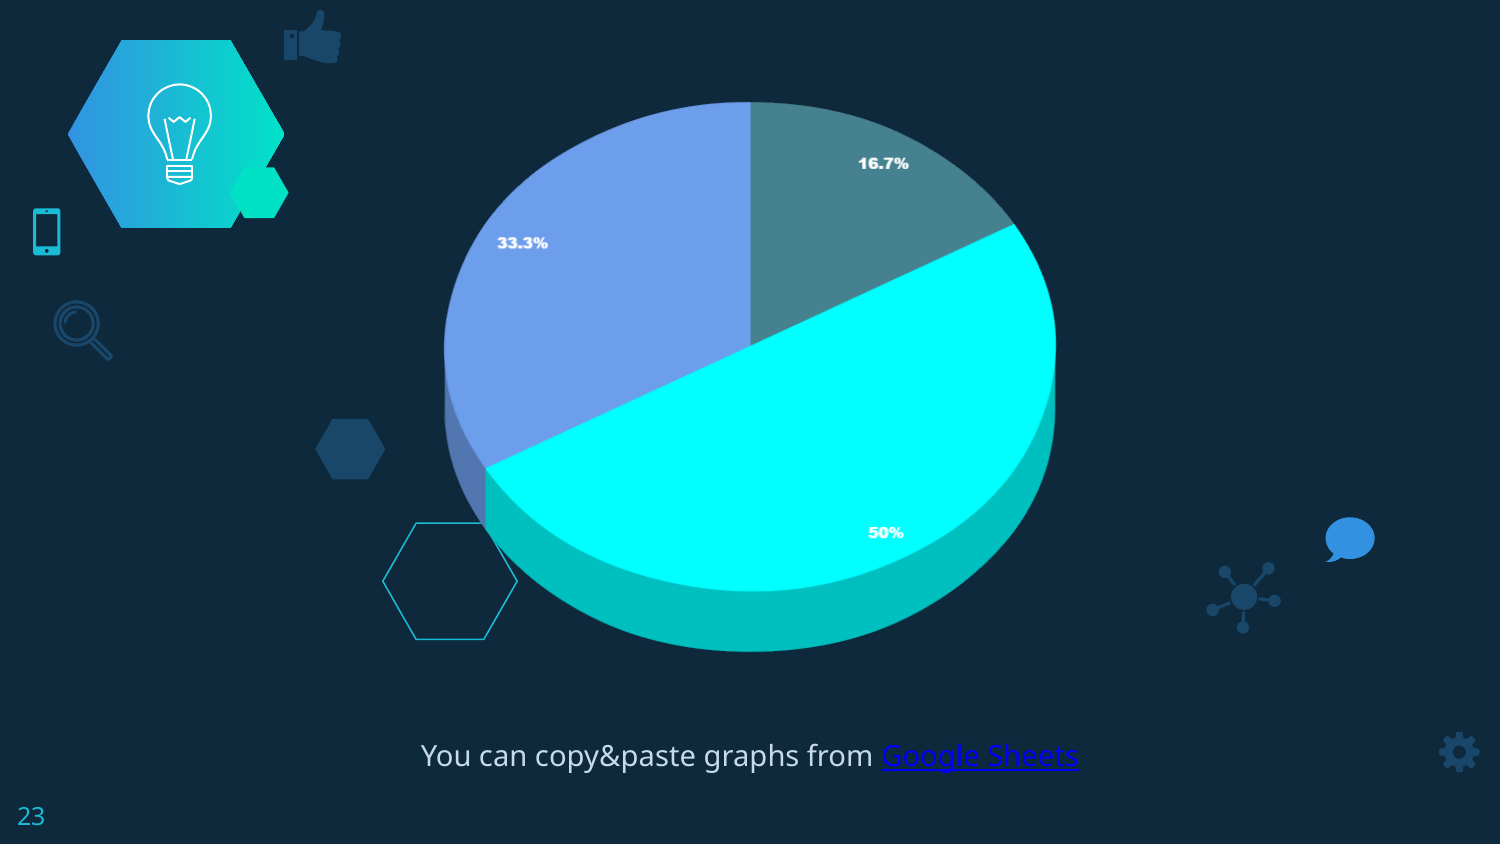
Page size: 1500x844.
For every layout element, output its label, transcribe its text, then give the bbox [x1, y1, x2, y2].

text_box <number> [2, 785, 93, 844]
text_box You can copy&paste graphs from Google Sheets [75, 722, 1425, 808]
picture [382, 72, 1118, 682]
